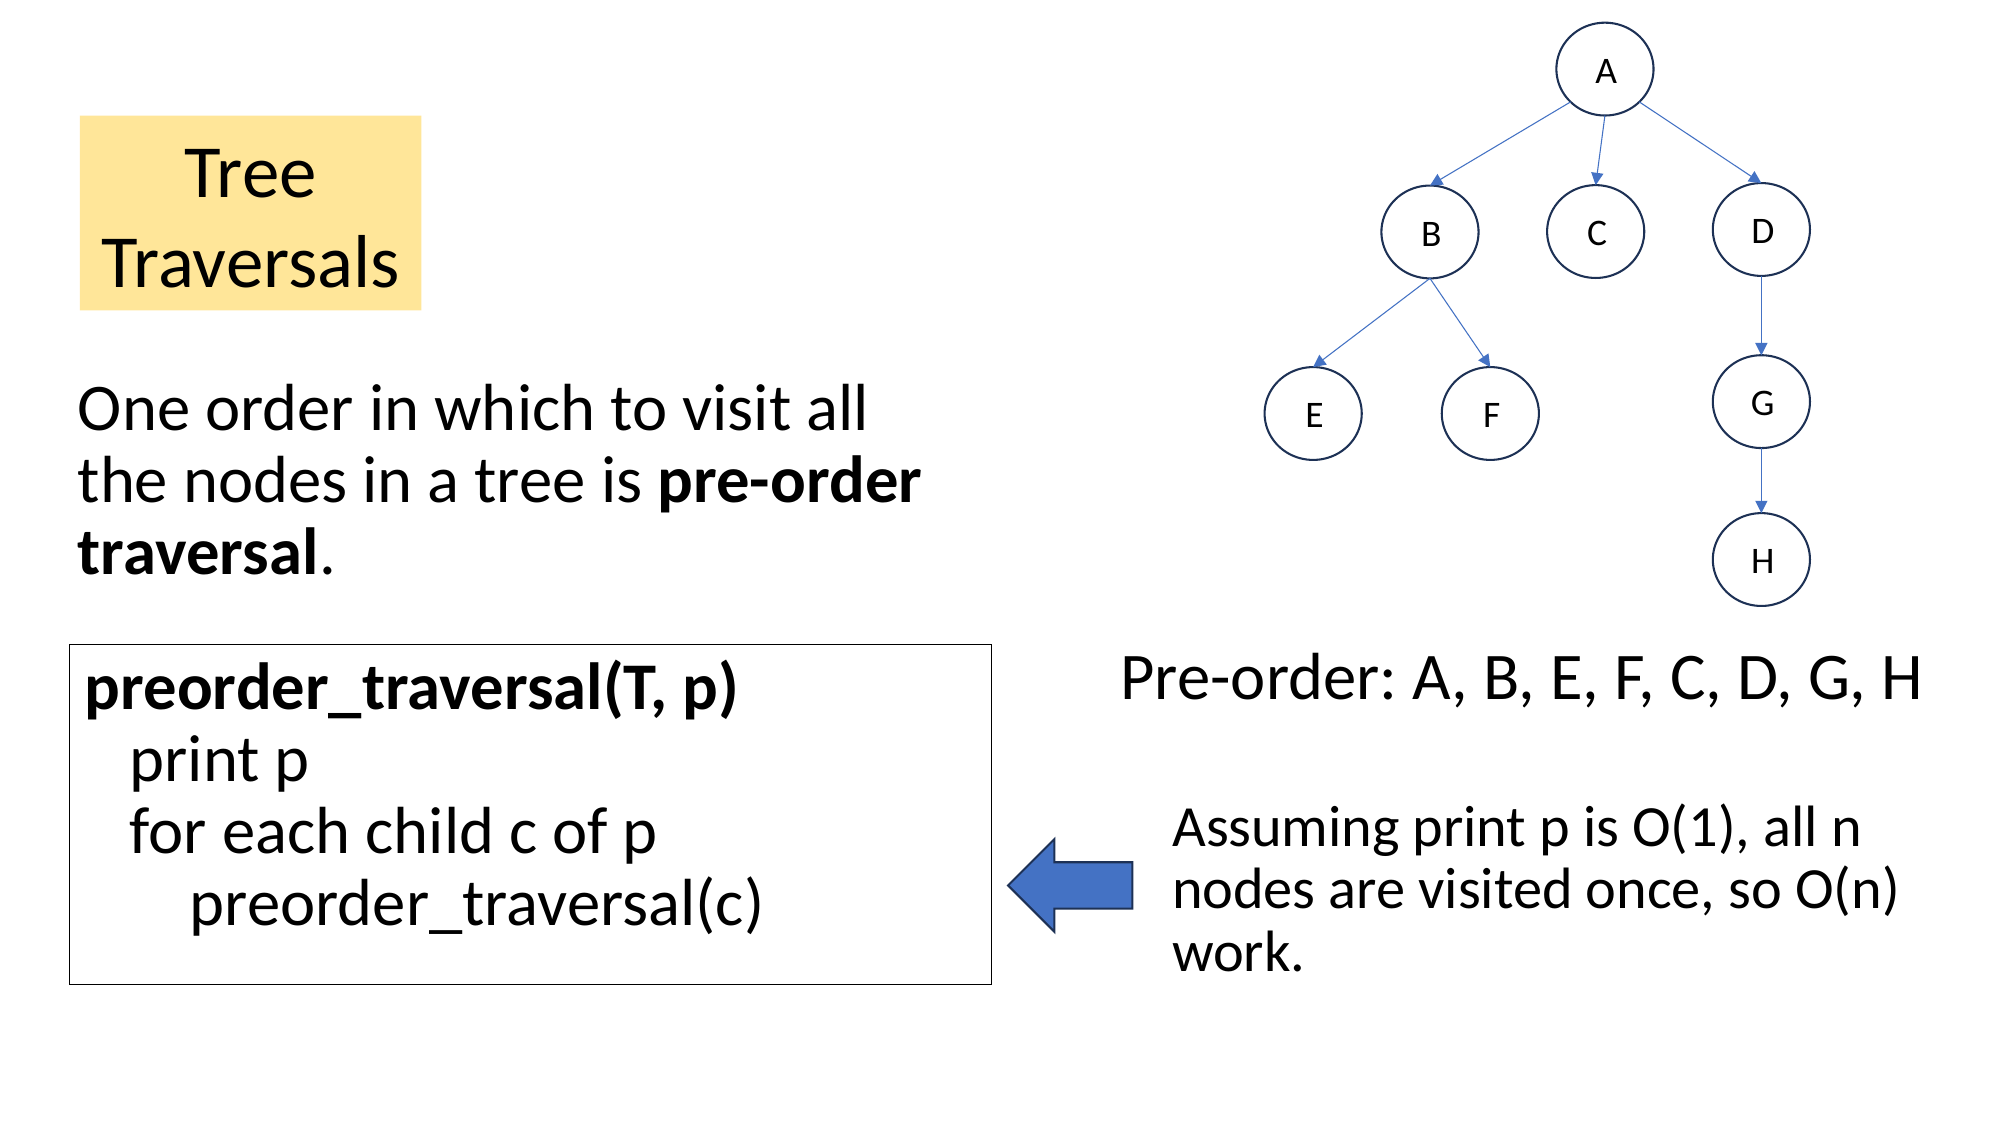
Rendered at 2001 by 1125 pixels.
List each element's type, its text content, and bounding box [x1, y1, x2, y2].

text_box Assuming print p is O(1), all n nodes are visited once, so O(n) work. [1157, 788, 1931, 1023]
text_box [1429, 278, 1491, 368]
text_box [1313, 278, 1429, 368]
text_box preorder_traversal(T, p) print p for each child c of p preorder_traversal(c) [69, 644, 992, 985]
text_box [1355, 185, 1508, 279]
list Pre-order: A, B, E, F, C, D, G, H [1105, 634, 1989, 774]
text_box Tree Traversals [79, 115, 422, 311]
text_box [1639, 101, 1762, 184]
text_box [1415, 367, 1568, 460]
text_box [1006, 836, 1134, 935]
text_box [1686, 513, 1839, 606]
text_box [1429, 101, 1571, 186]
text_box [1530, 22, 1683, 116]
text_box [1686, 355, 1839, 449]
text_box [1686, 183, 1839, 276]
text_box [1521, 185, 1673, 278]
text_box One order in which to visit all the nodes in a tree is pre-order traversal. [62, 365, 947, 602]
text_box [1238, 367, 1391, 460]
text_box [1595, 115, 1605, 186]
